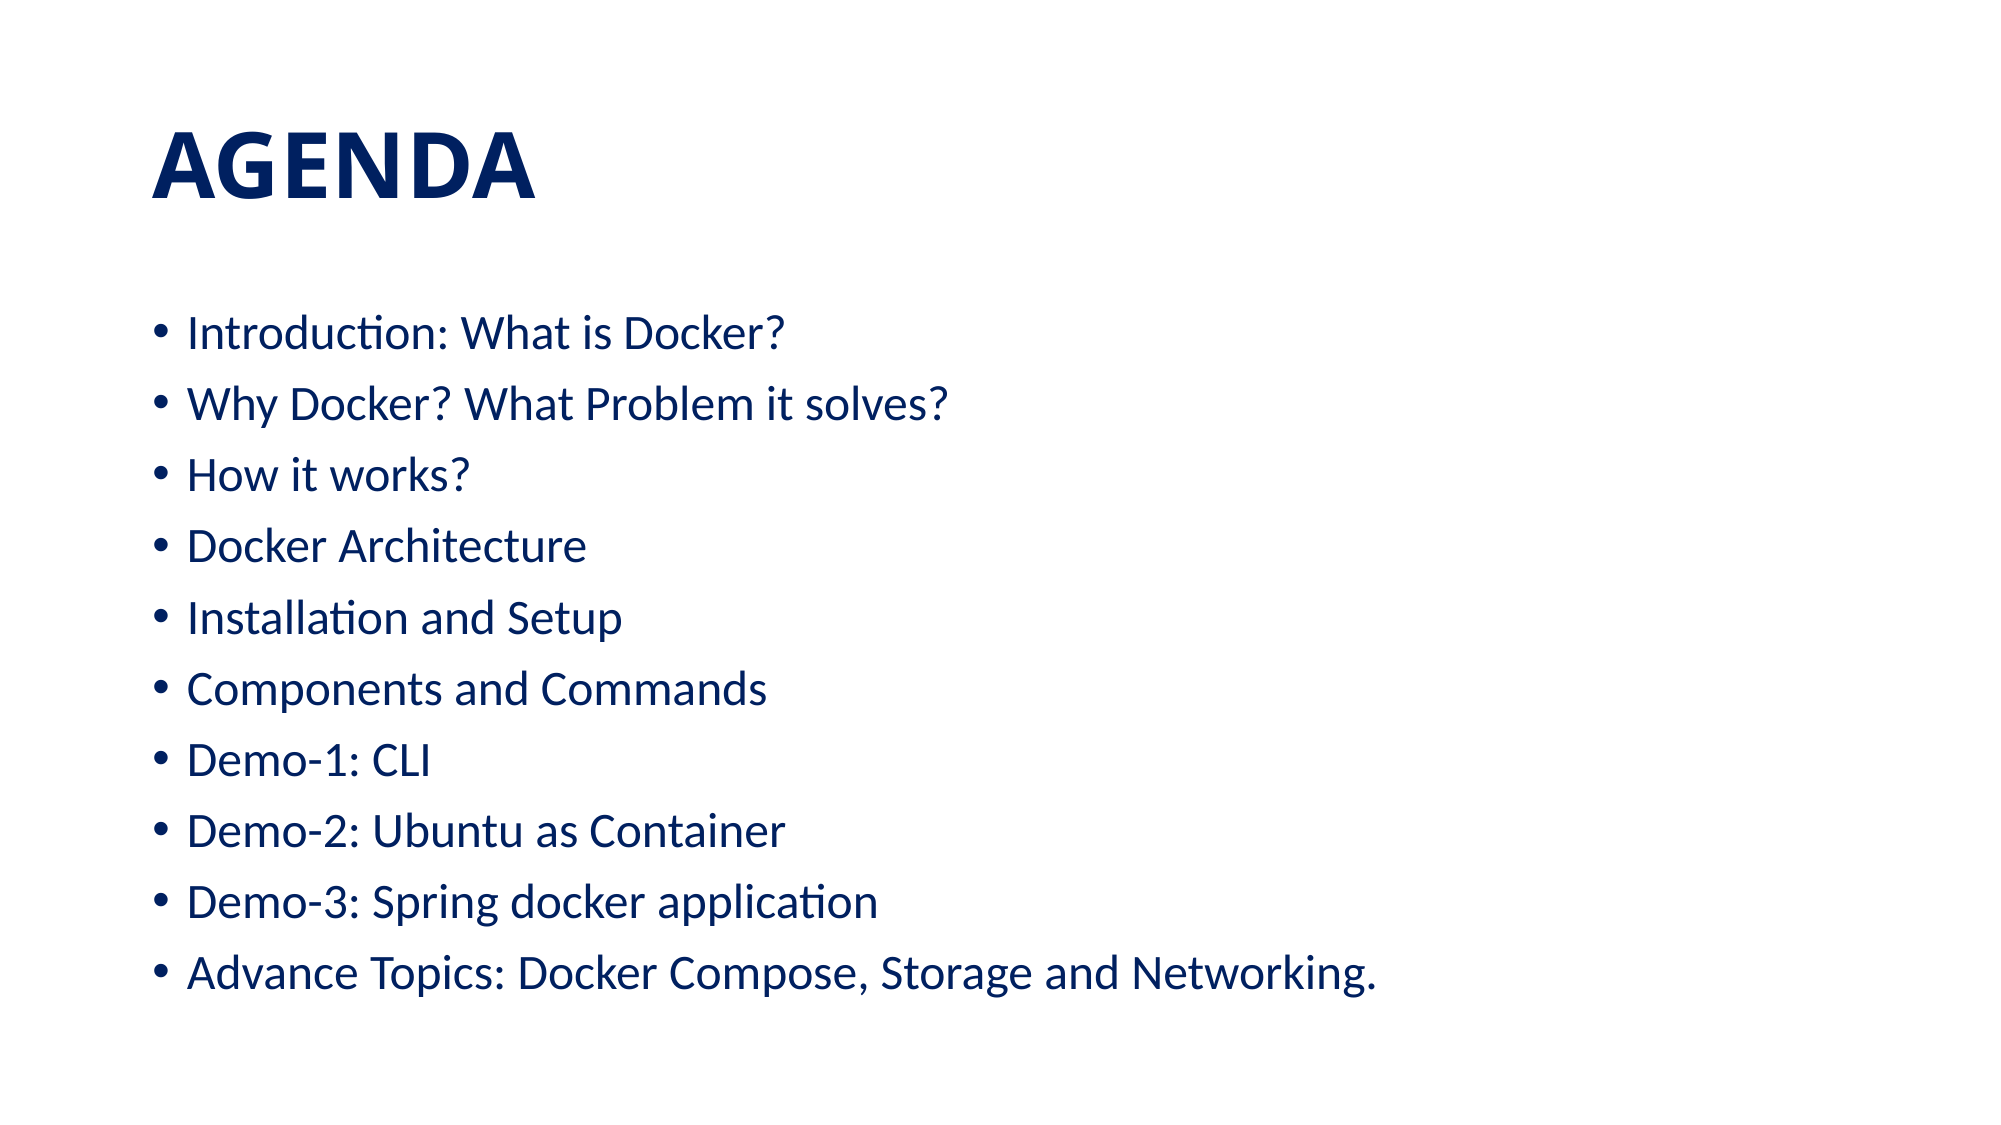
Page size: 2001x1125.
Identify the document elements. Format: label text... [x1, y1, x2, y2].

title AGENDA [137, 59, 1863, 278]
list Introduction: What is Docker? Why Docker? What Problem it solves? How it works? Docker Architecture Installation and Setup Components and Commands Demo-1: CLI Demo-2: Ubuntu as Container Demo-3: Spring docker application Advance Topics: Docker Compose, Storage and Networking. [137, 299, 1863, 1014]
